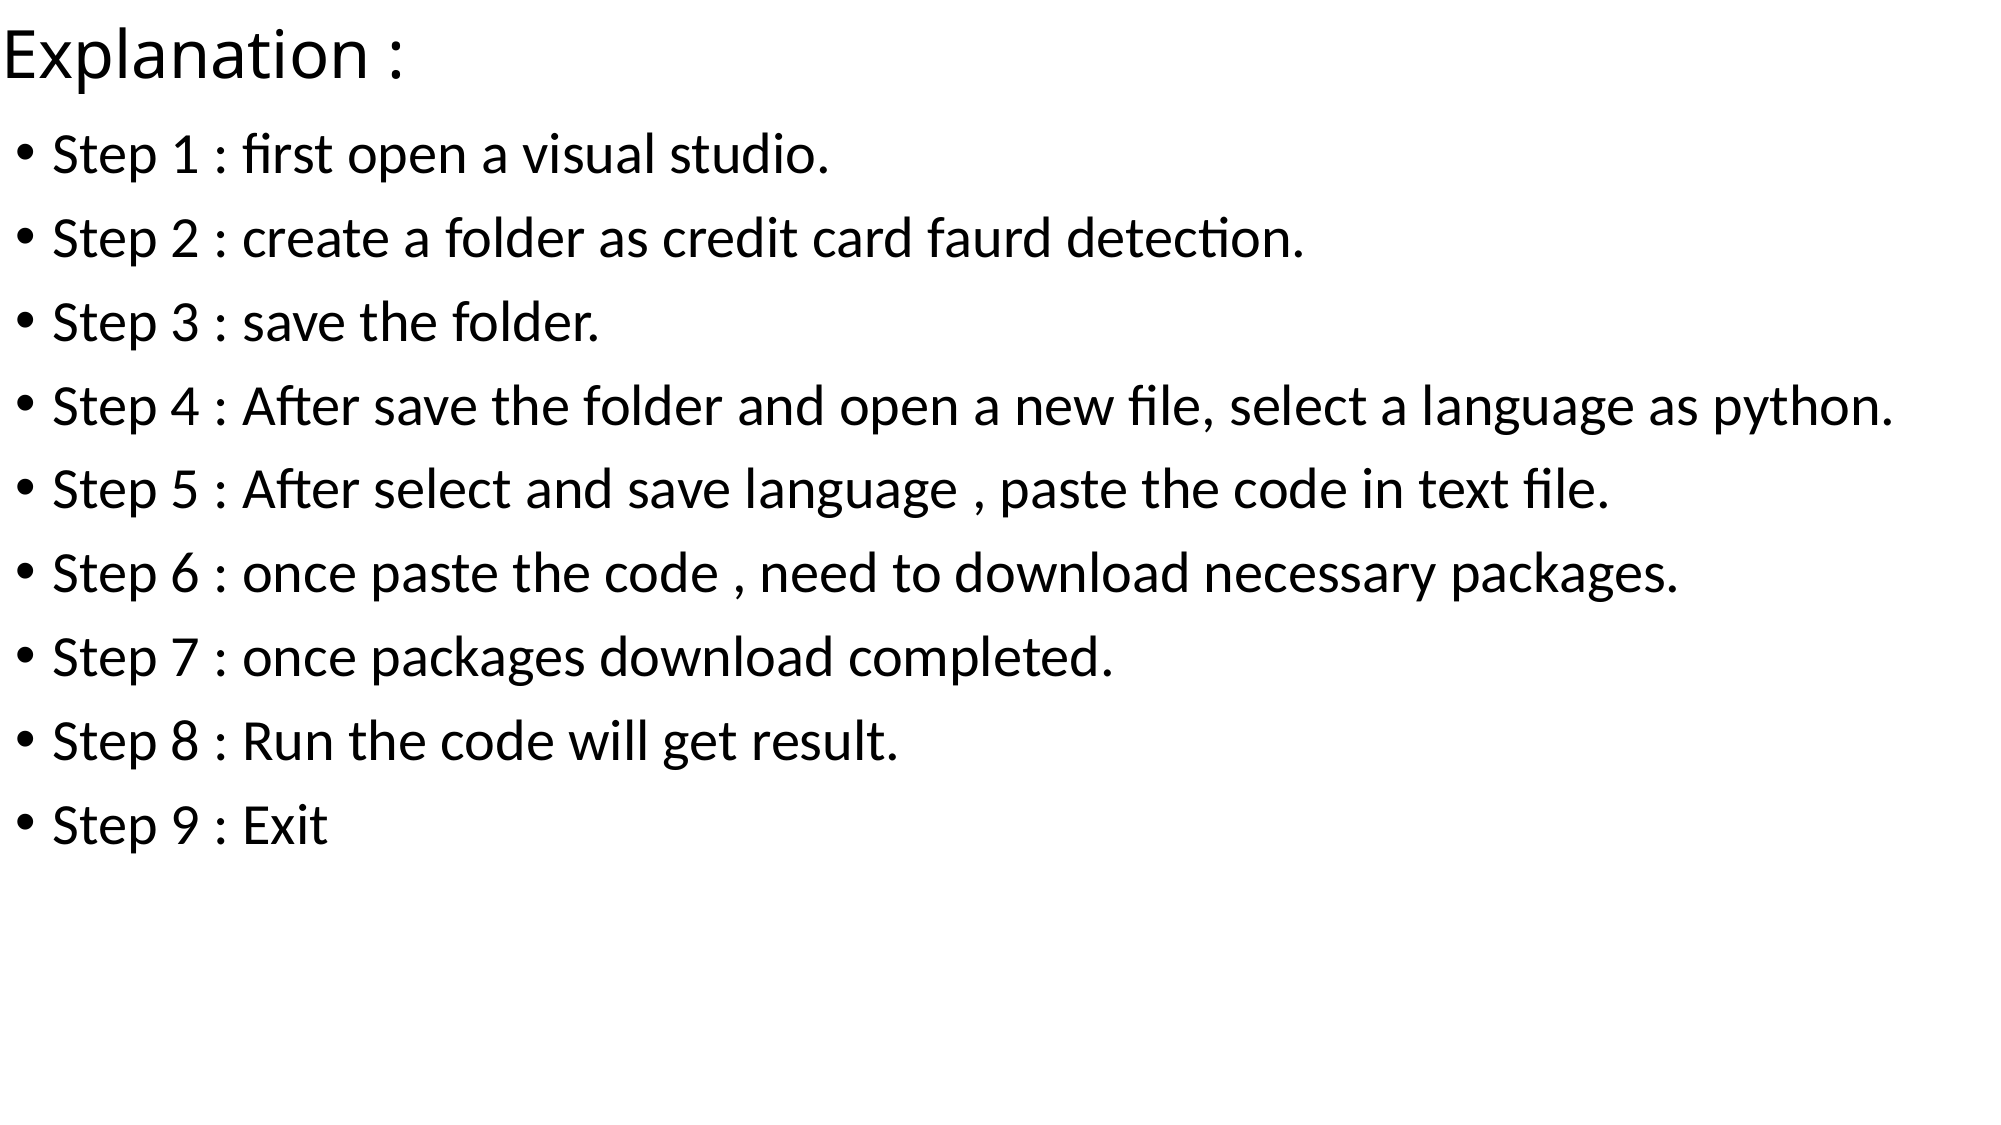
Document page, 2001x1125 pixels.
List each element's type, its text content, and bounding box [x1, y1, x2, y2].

list Step 1 : first open a visual studio. Step 2 : create a folder as credit card faurd detection. Step 3 : save the folder. Step 4 : After save the folder and open a new file, select a language as python. Step 5 : After select and save language , paste the code in text file. Step 6 : once paste the code , need to download necessary packages. Step 7 : once packages download completed. Step 8 : Run the code will get result. Step 9 : Exit [0, 115, 2000, 1125]
title Explanation : [0, 0, 1863, 115]
